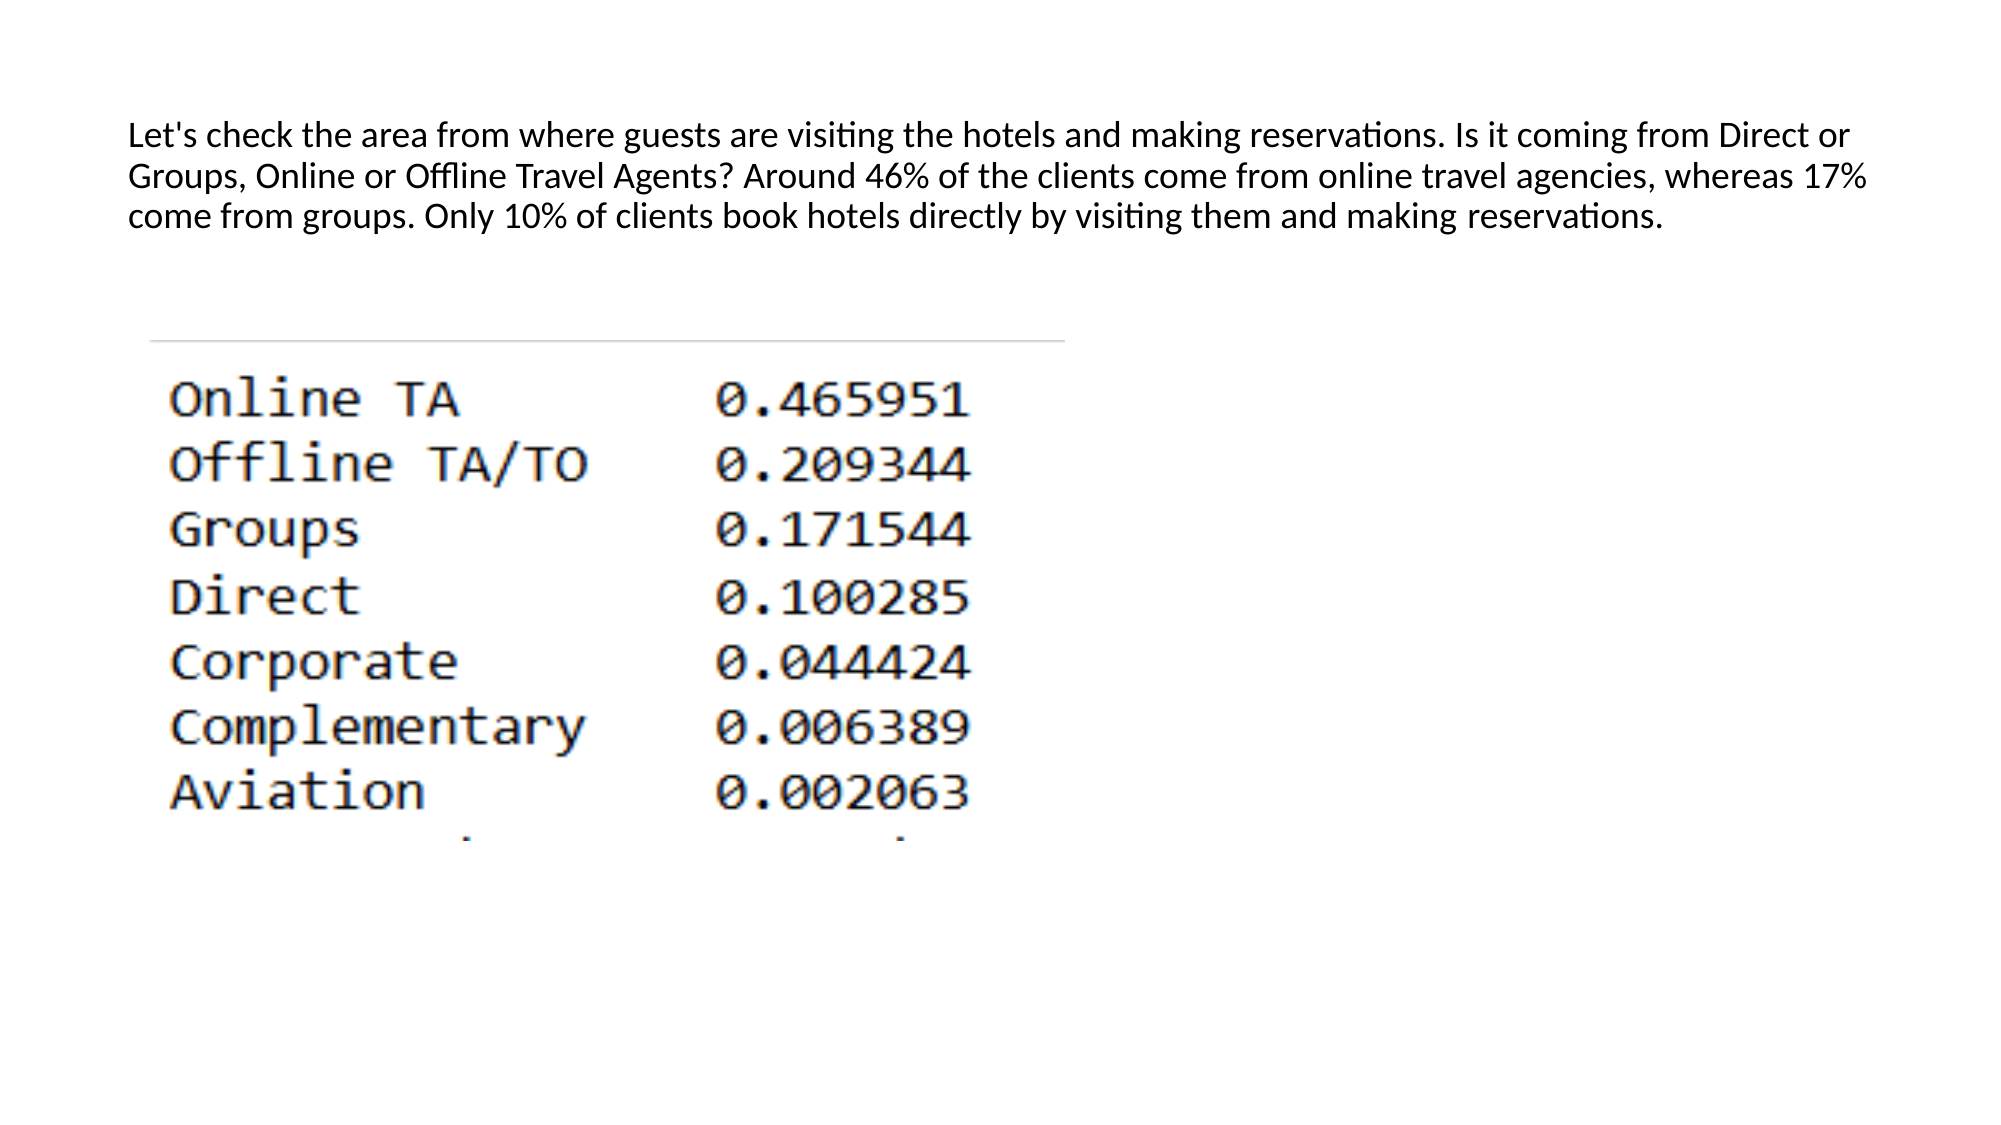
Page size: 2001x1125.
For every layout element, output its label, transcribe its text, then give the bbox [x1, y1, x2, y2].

list Let's check the area from where guests are visiting the hotels and making reservations. Is it coming from Direct or Groups, Online or Offline Travel Agents? Around 46% of the clients come from online travel agencies, whereas 17% come from groups. Only 10% of clients book hotels directly by visiting them and making reservations. [113, 108, 1887, 313]
picture [148, 340, 1065, 841]
